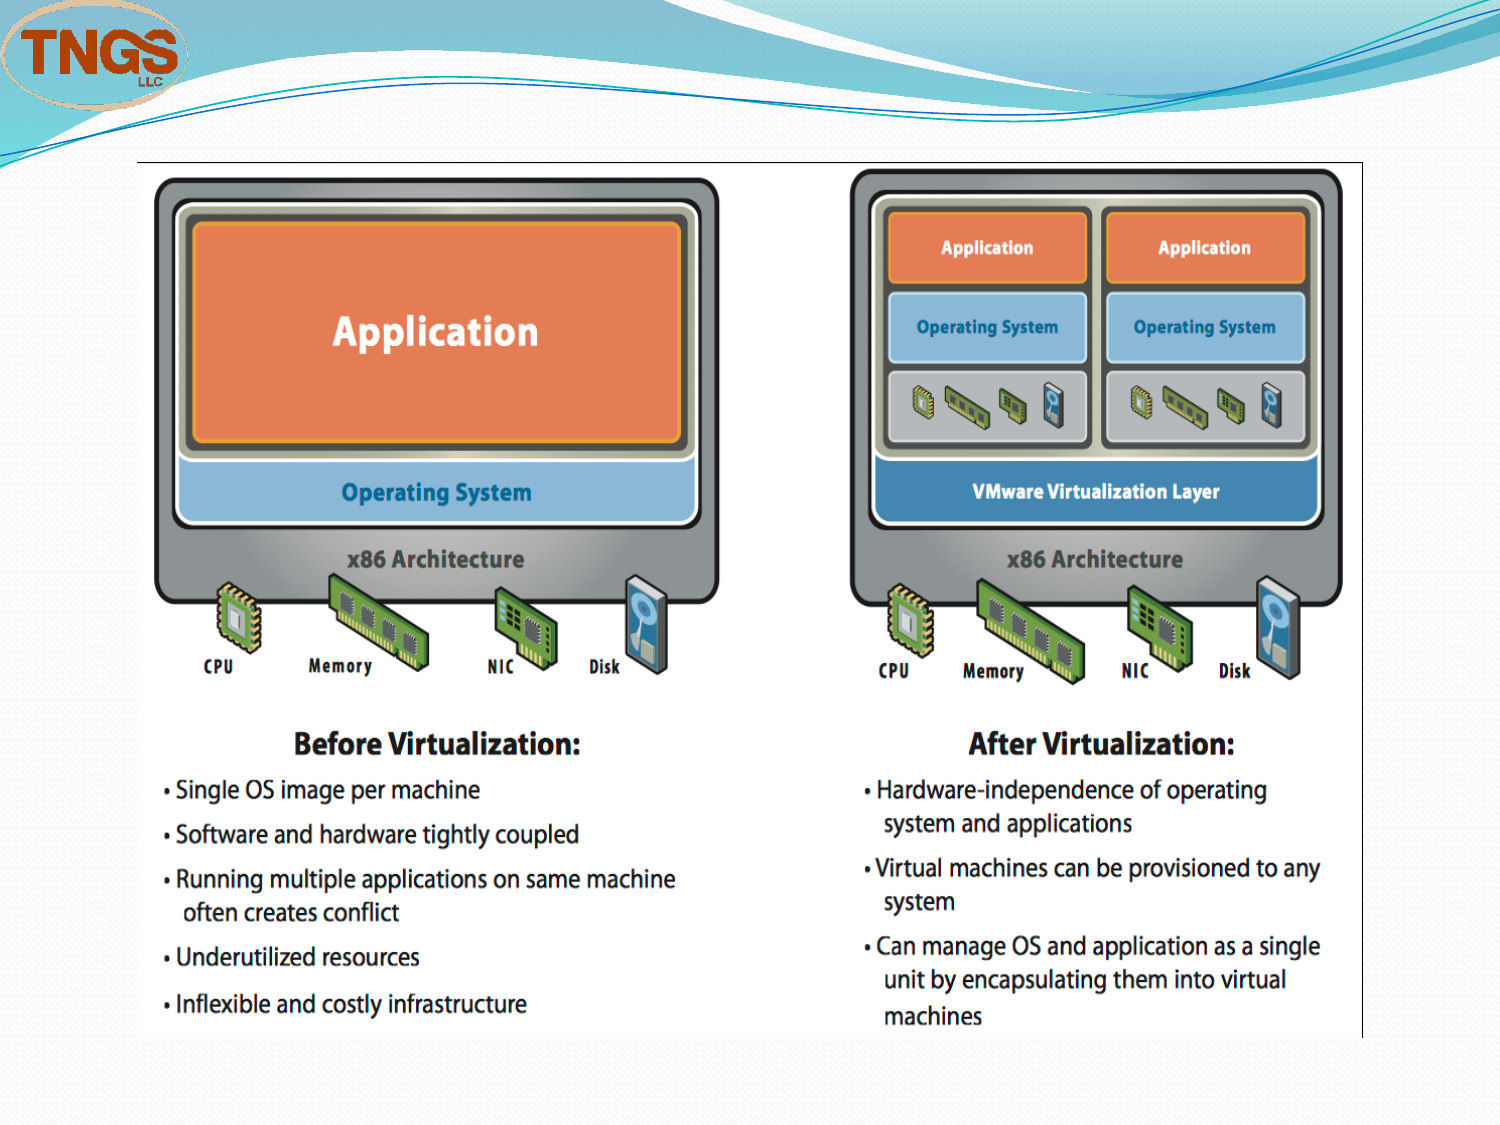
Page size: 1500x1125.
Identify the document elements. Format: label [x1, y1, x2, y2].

picture [0, 0, 188, 111]
list [137, 162, 1363, 1038]
